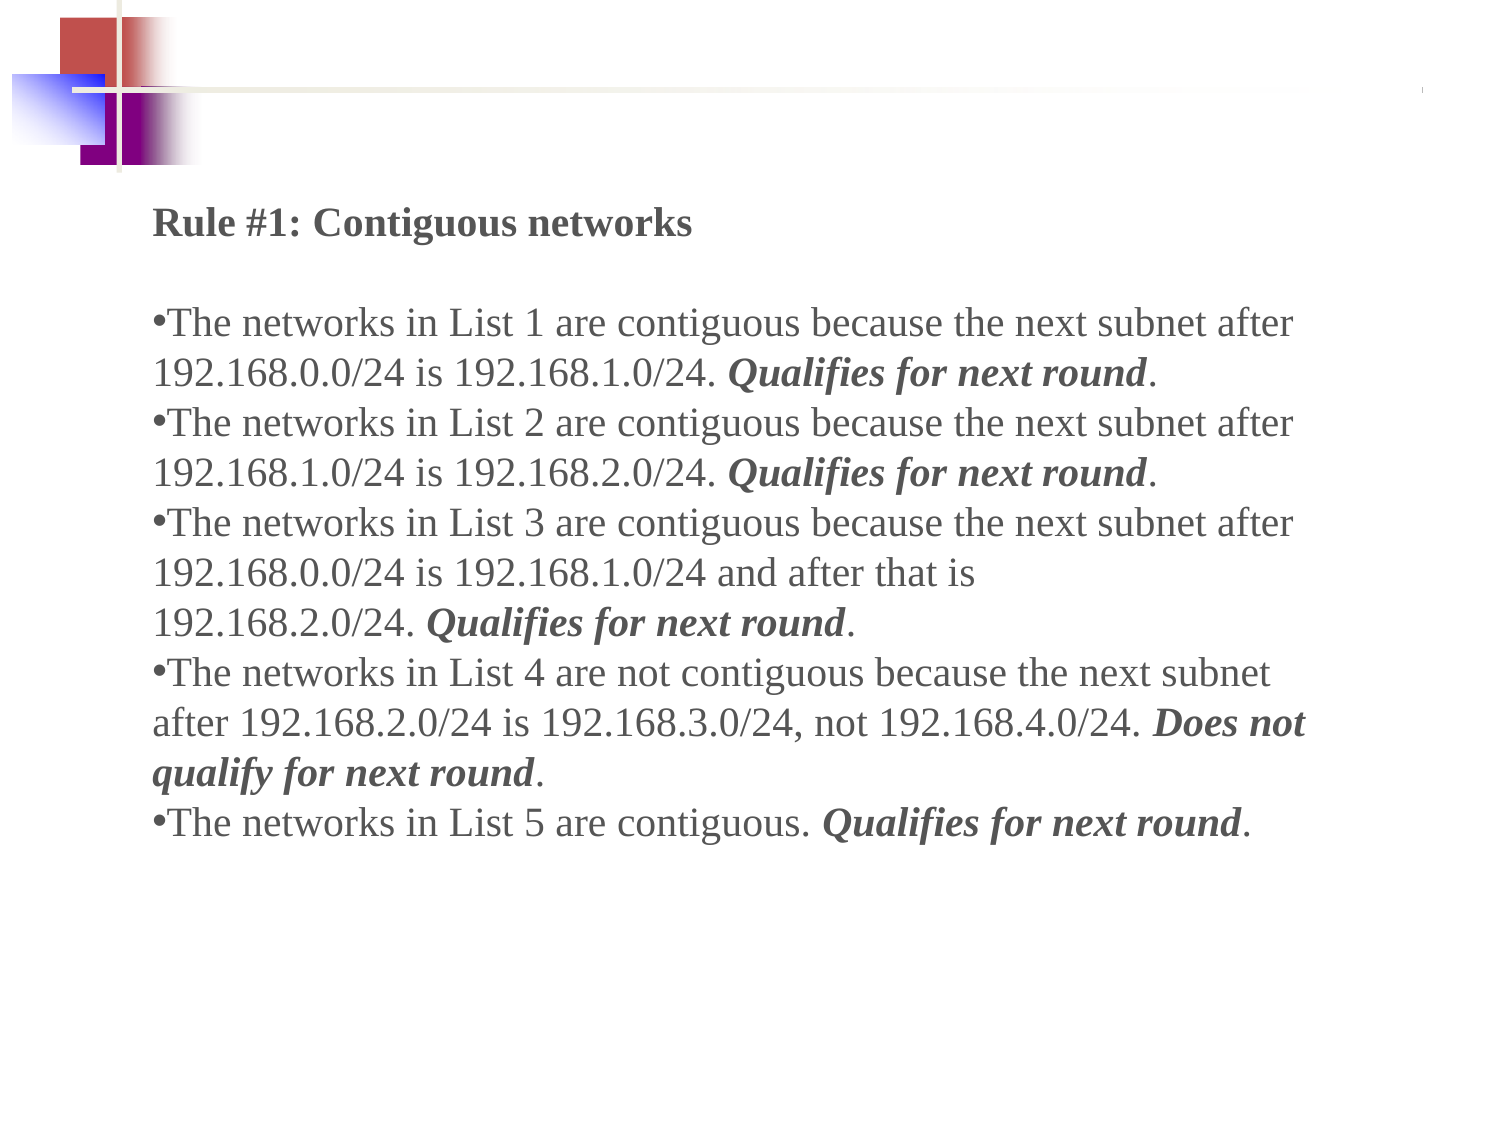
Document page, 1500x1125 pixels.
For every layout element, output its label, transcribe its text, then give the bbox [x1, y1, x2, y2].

picture [12, 17, 1423, 165]
text_box Rule #1: Contiguous networks The networks in List 1 are contiguous because the next subnet after 192.168.0.0/24 is 192.168.1.0/24. Qualifies for next round. The networks in List 2 are contiguous because the next subnet after 192.168.1.0/24 is 192.168.2.0/24. Qualifies for next round. The networks in List 3 are contiguous because the next subnet after 192.168.0.0/24 is 192.168.1.0/24 and after that is 192.168.2.0/24. Qualifies for next round. The networks in List 4 are not contiguous because the next subnet after 192.168.2.0/24 is 192.168.3.0/24, not 192.168.4.0/24. Does not qualify for next round. The networks in List 5 are contiguous. Qualifies for next round. [137, 187, 1363, 853]
